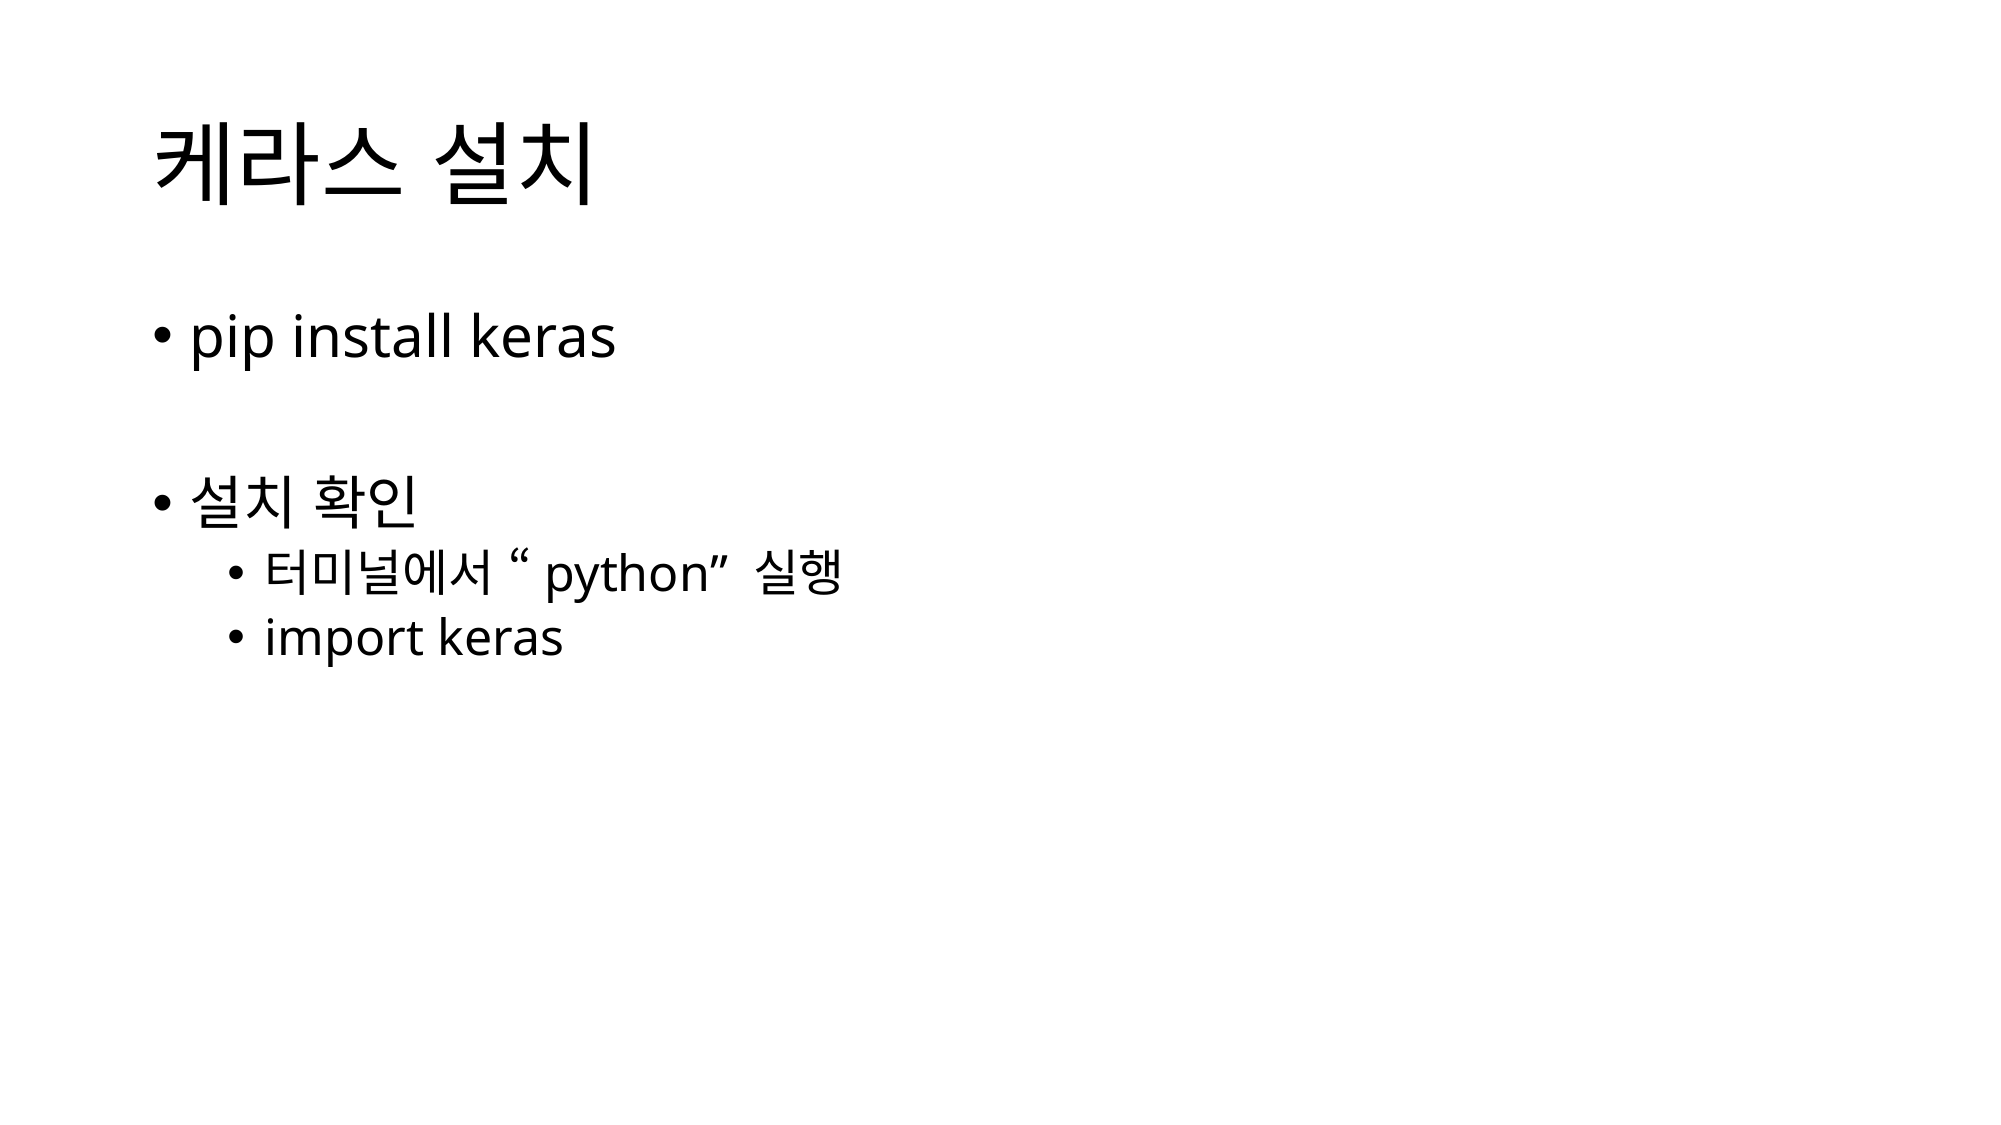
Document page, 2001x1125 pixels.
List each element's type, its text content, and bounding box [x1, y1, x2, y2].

title 케라스 설치 [137, 59, 1863, 278]
list pip install keras 설치 확인 터미널에서 “python” 실행 import keras [137, 299, 1863, 1014]
